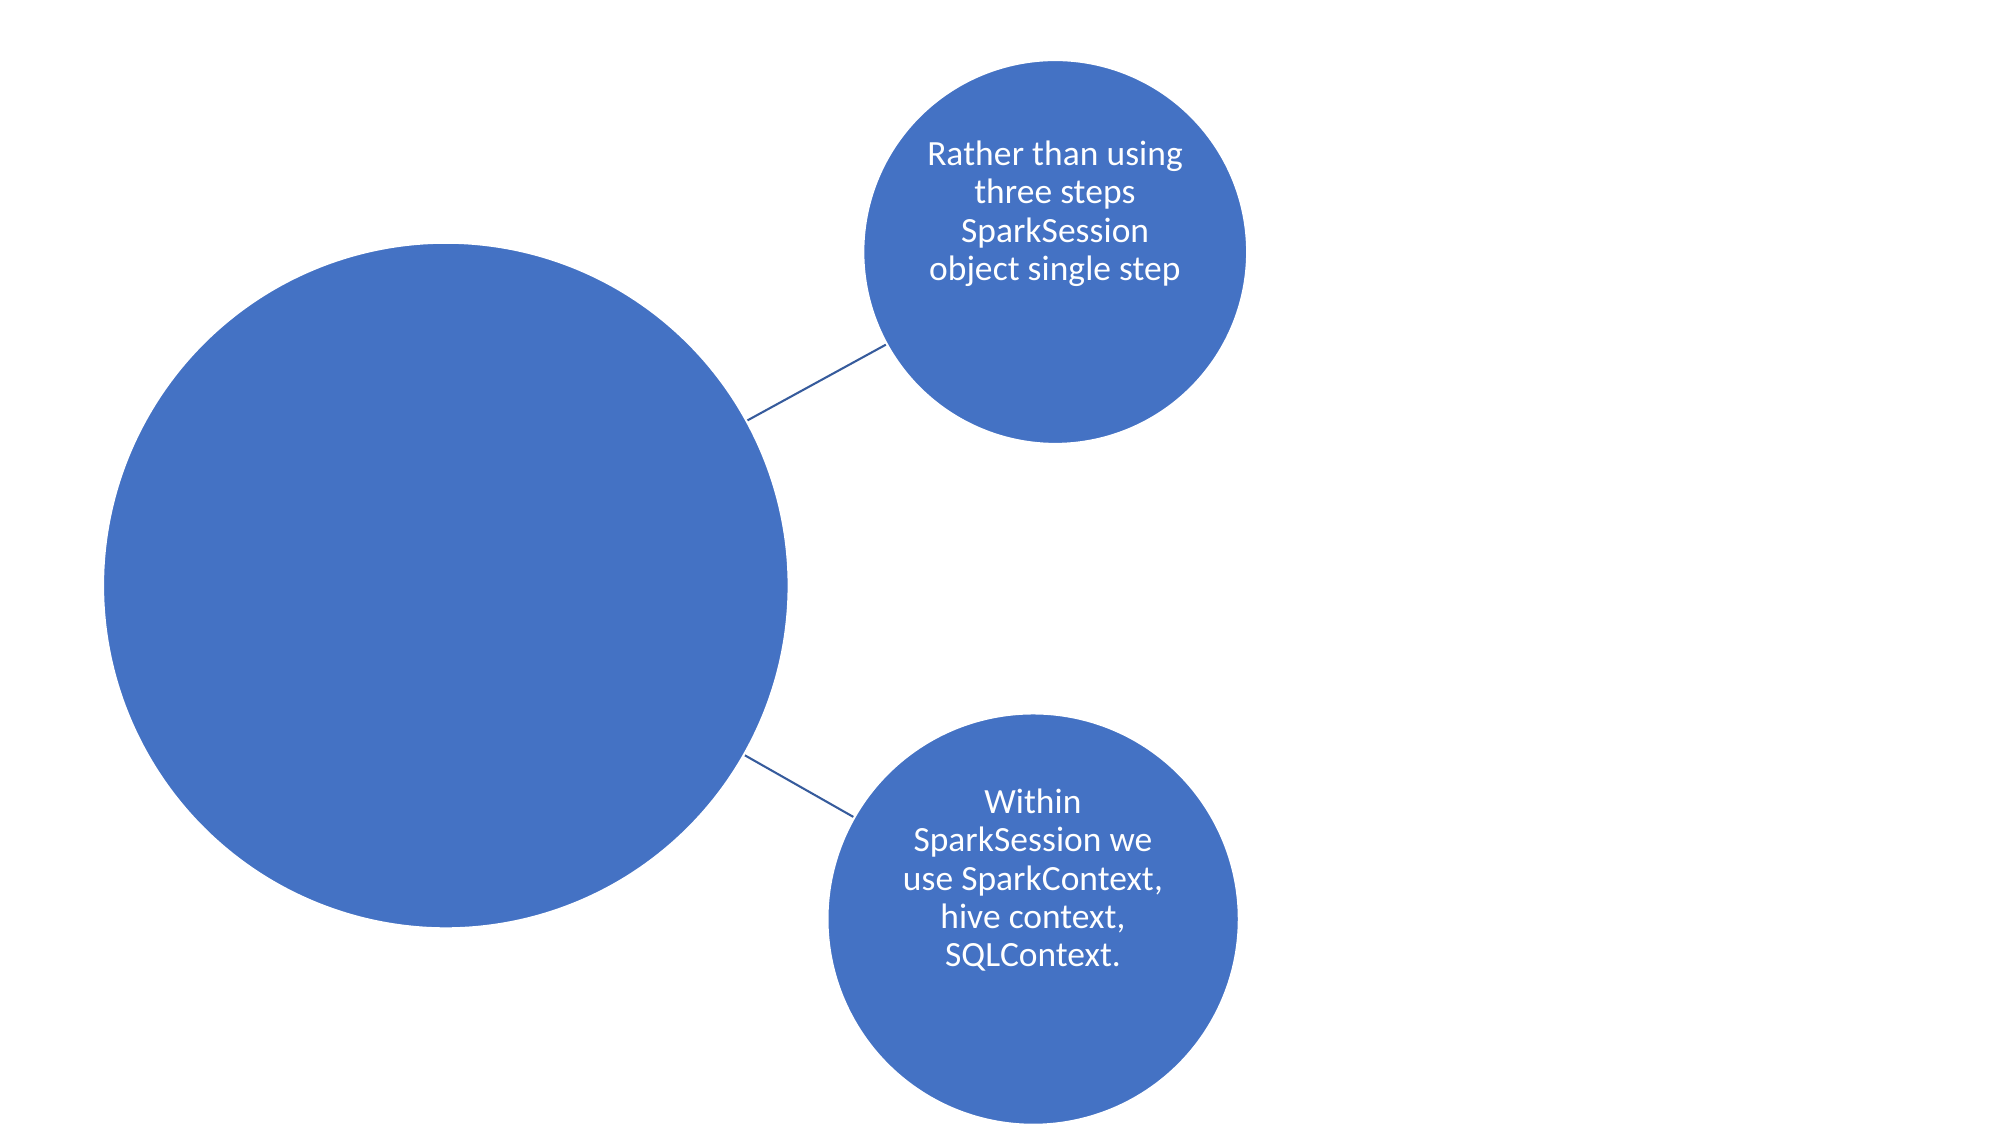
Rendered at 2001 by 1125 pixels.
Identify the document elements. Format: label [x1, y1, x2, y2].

text_box [0, 59, 2000, 1125]
